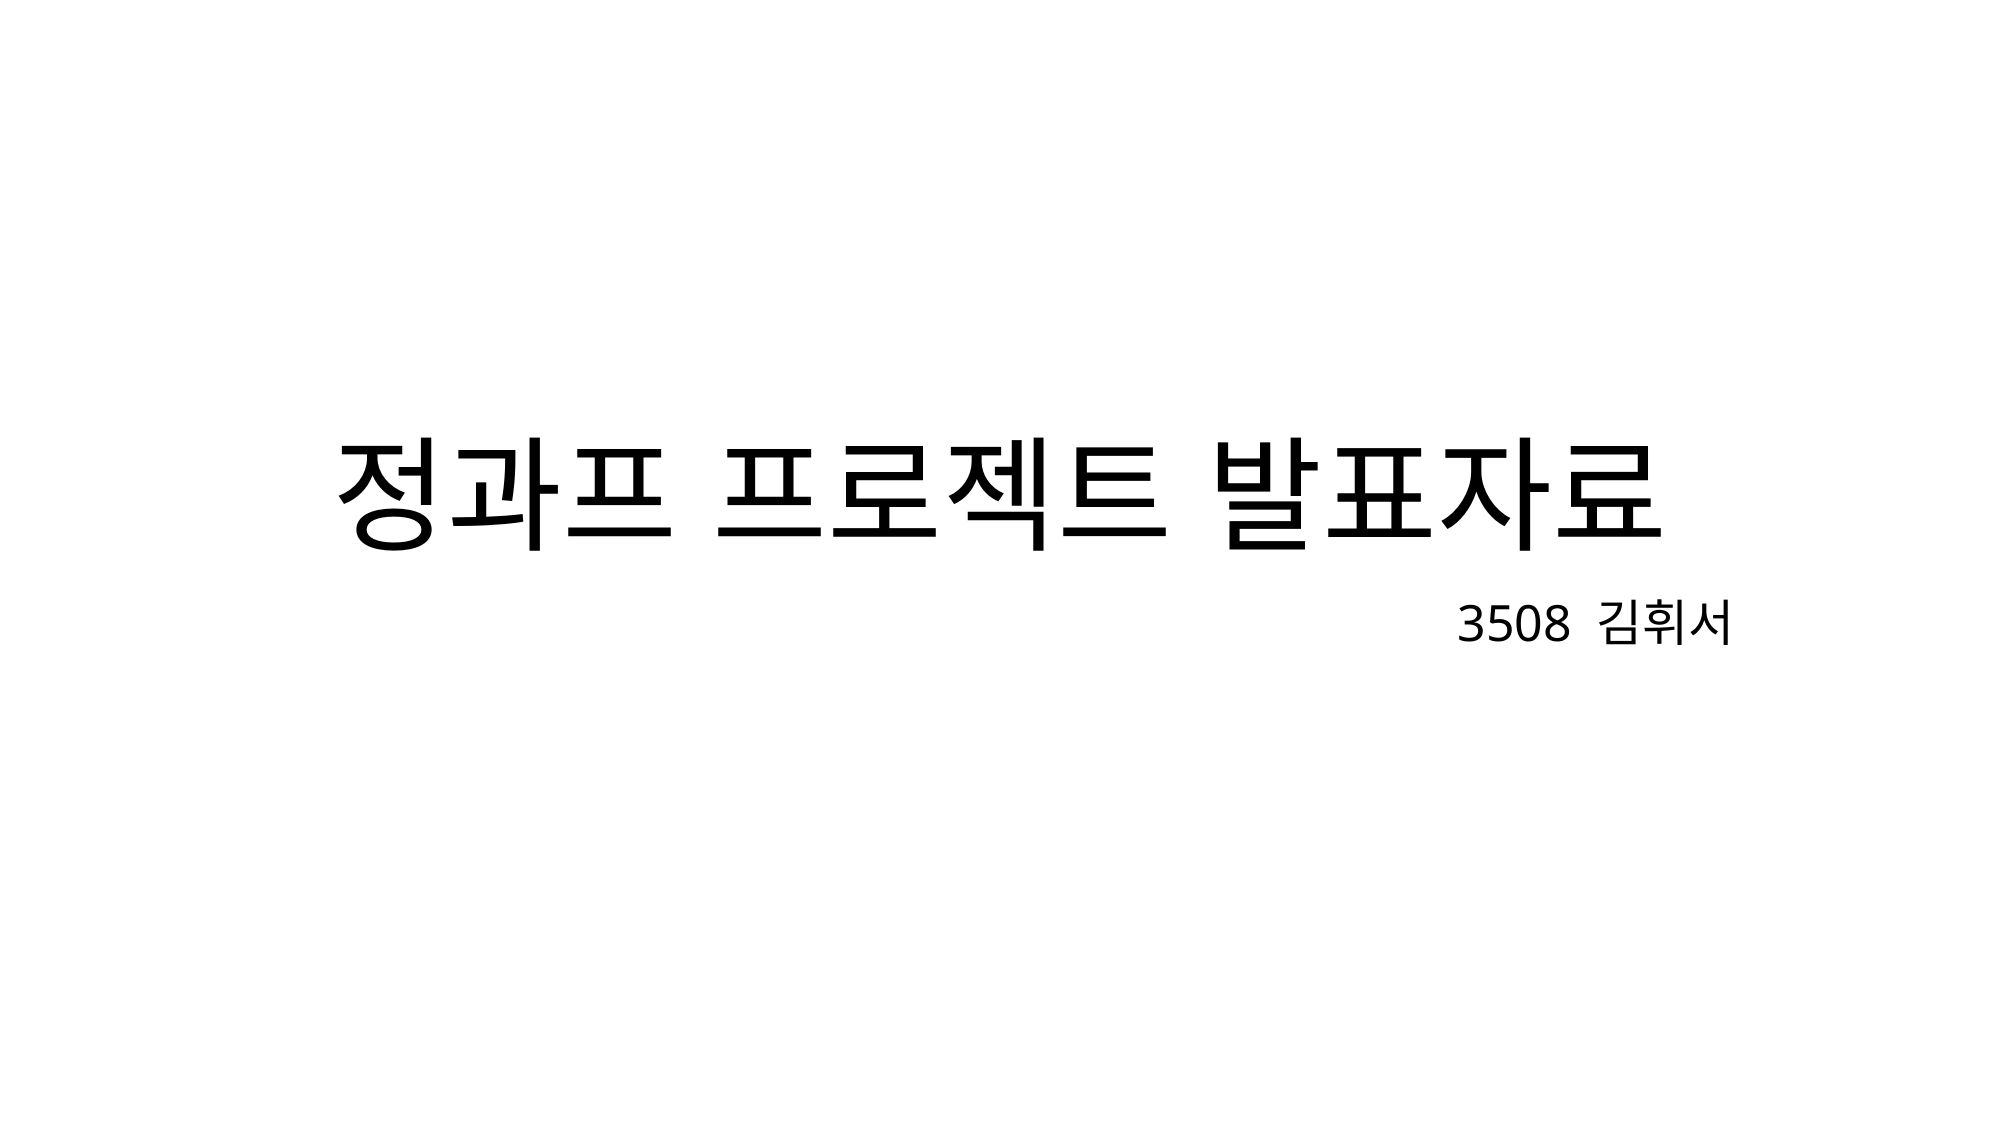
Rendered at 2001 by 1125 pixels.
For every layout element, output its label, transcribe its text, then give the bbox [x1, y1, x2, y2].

subtitle 3508 김휘서 [249, 590, 1750, 863]
title 정과프 프로젝트 발표자료 [249, 184, 1750, 576]
